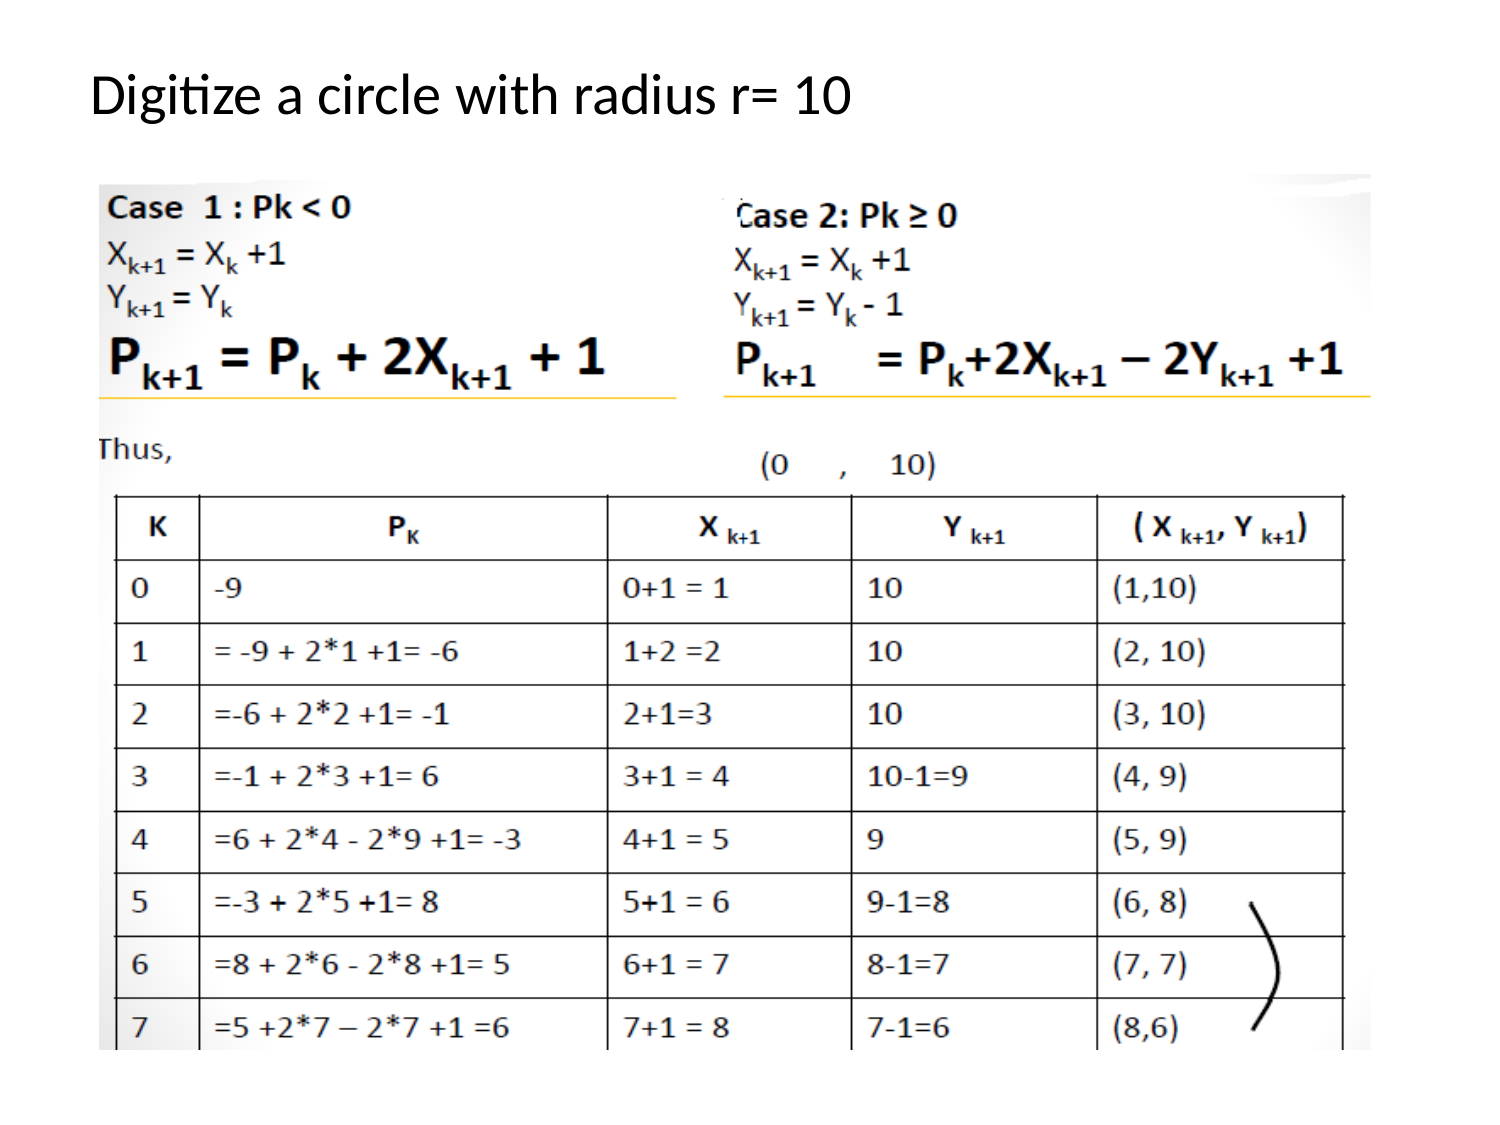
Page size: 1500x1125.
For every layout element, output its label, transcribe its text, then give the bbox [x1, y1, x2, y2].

title Digitize a circle with radius r= 10 [75, 45, 1425, 138]
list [99, 174, 1388, 1051]
